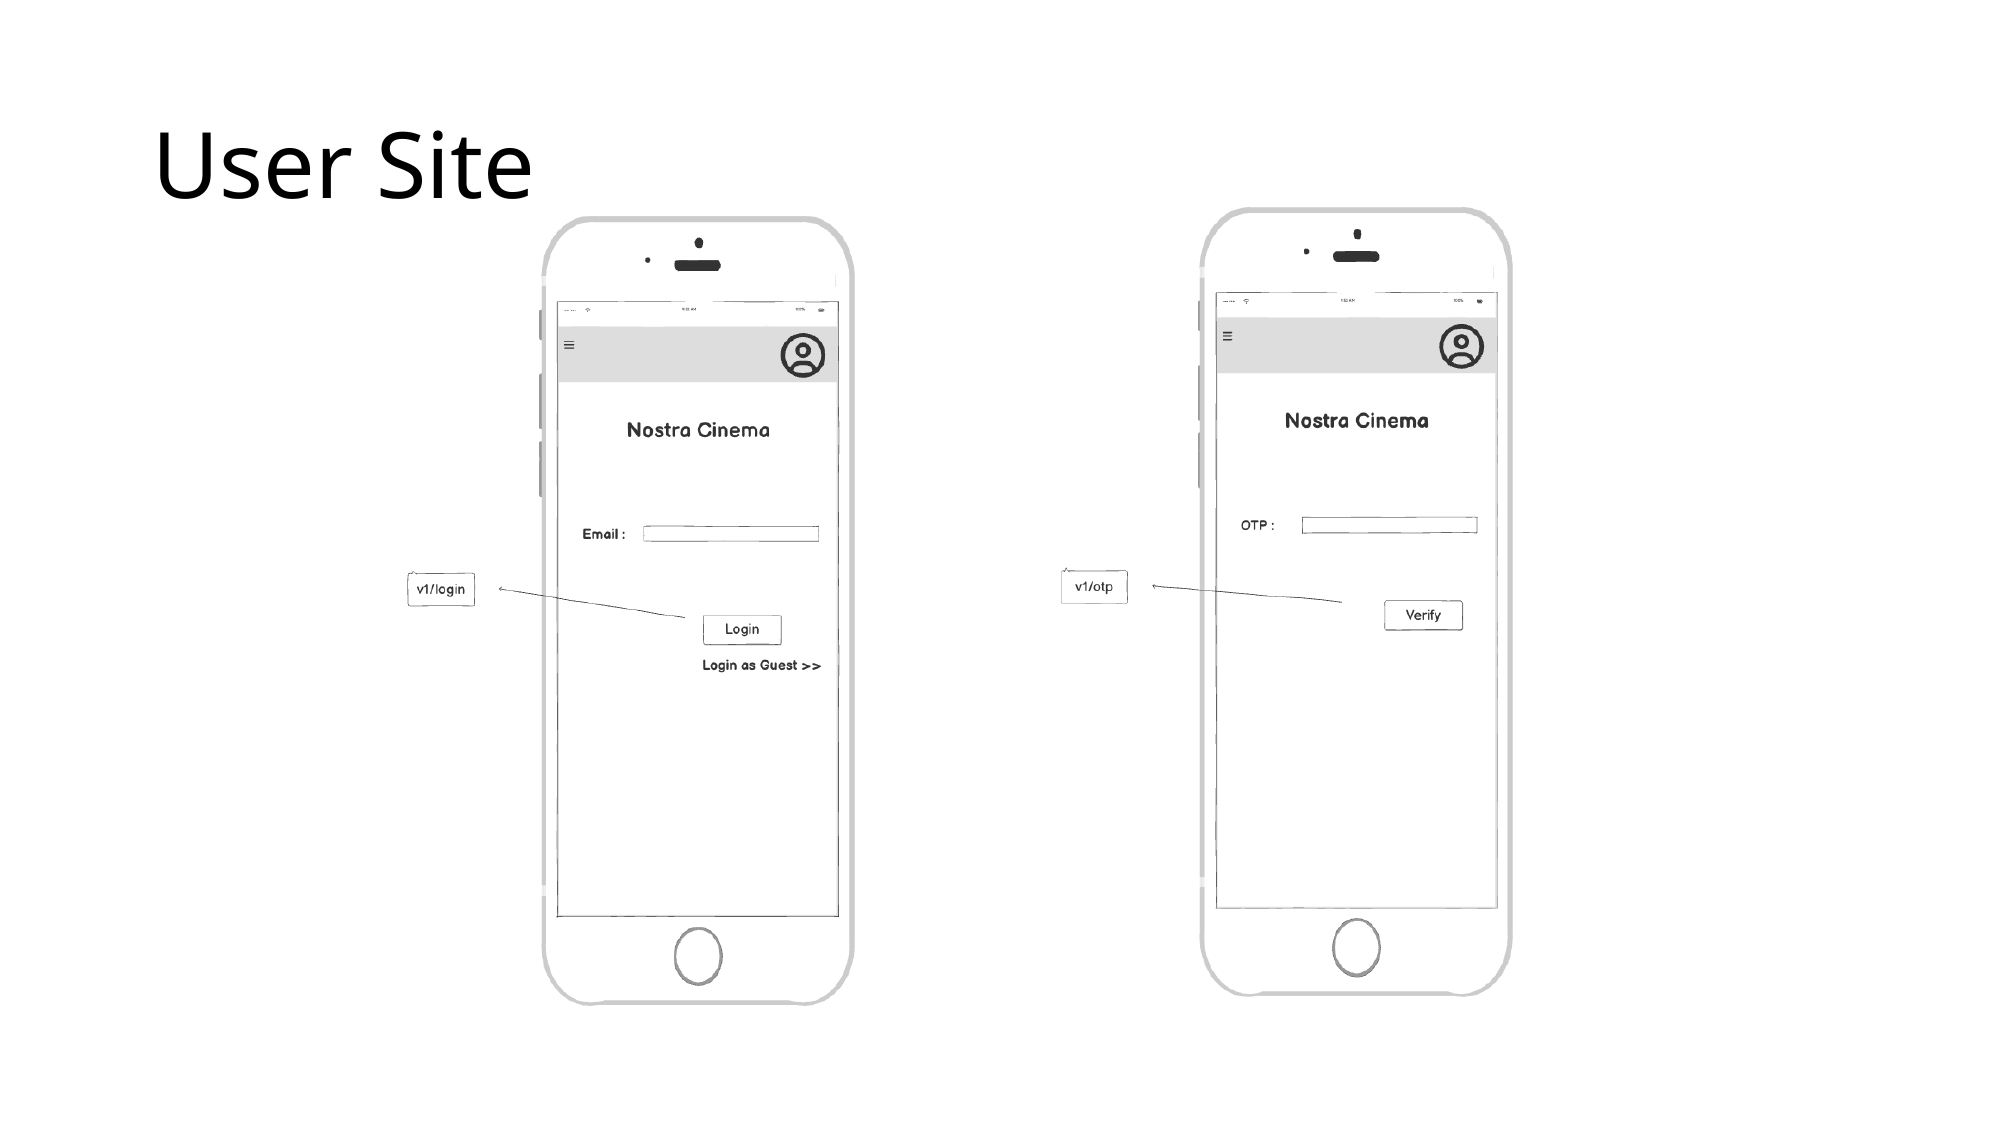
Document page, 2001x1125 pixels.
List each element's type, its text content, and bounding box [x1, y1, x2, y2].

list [332, 136, 1616, 1058]
title User Site [137, 59, 1863, 278]
